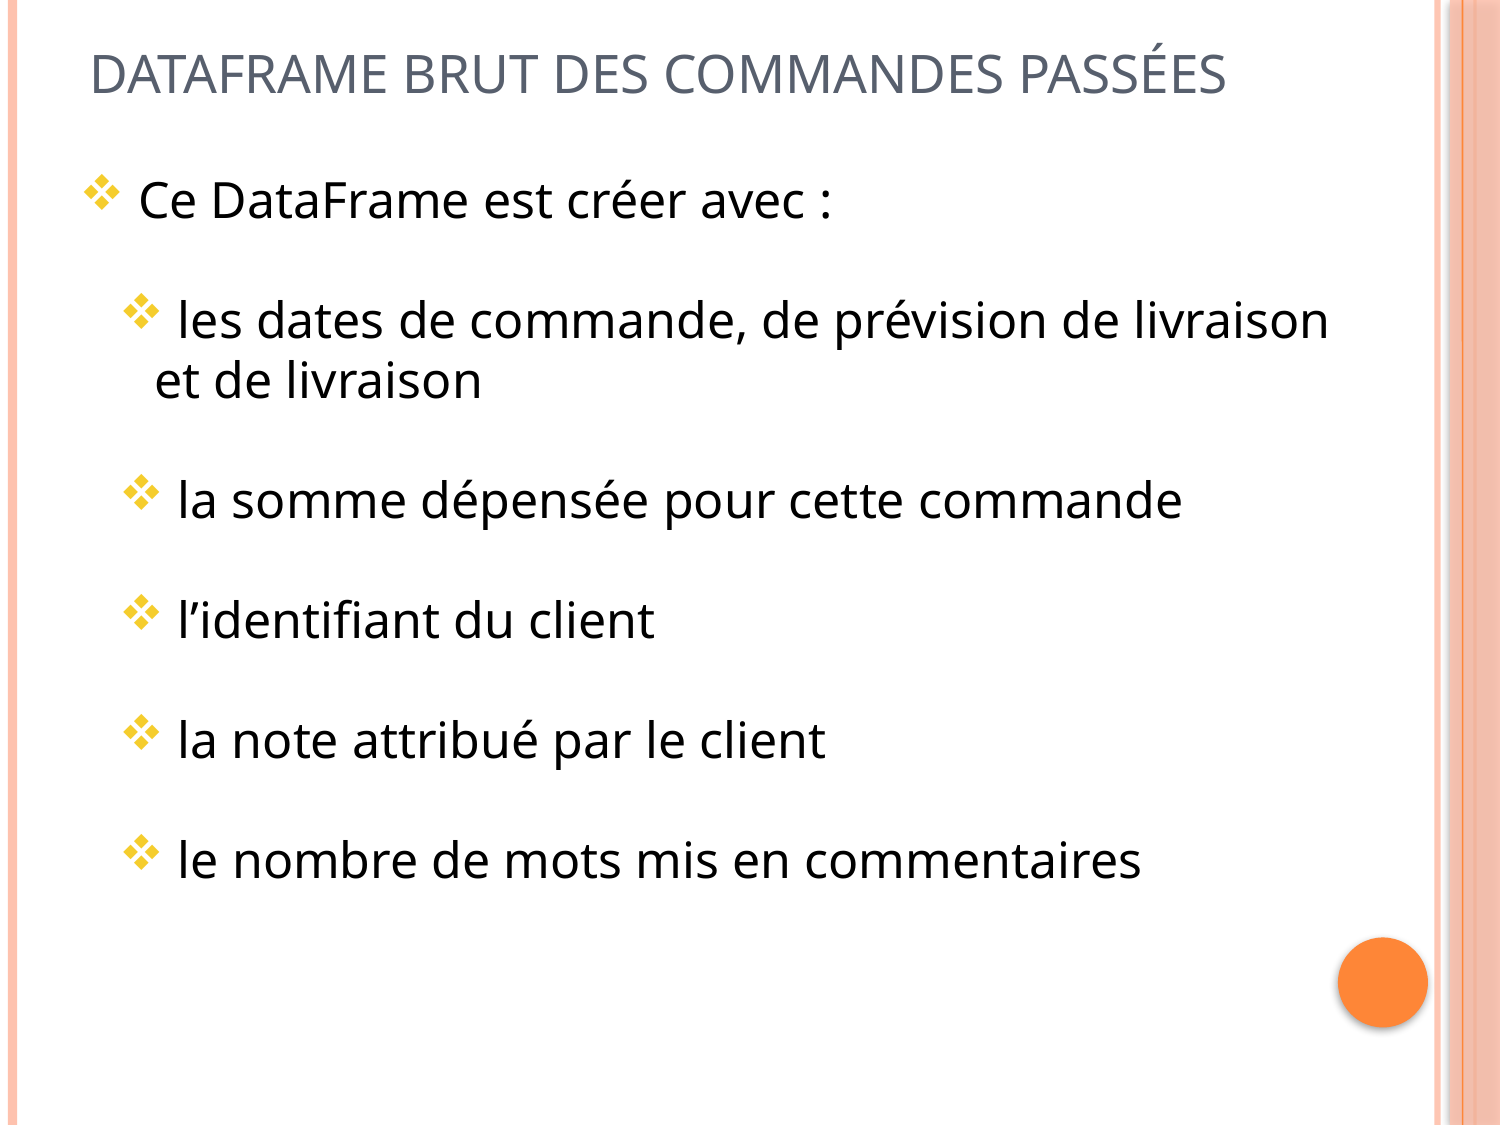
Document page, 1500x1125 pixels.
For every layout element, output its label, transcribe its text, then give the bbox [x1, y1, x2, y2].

text_box Ce DataFrame est créer avec : les dates de commande, de prévision de livraison et de livraison la somme dépensée pour cette commande l’identifiant du client la note attribué par le client le nombre de mots mis en commentaires [64, 160, 1388, 956]
title DataFrame Brut Des Commandes Passées [75, 19, 1300, 112]
